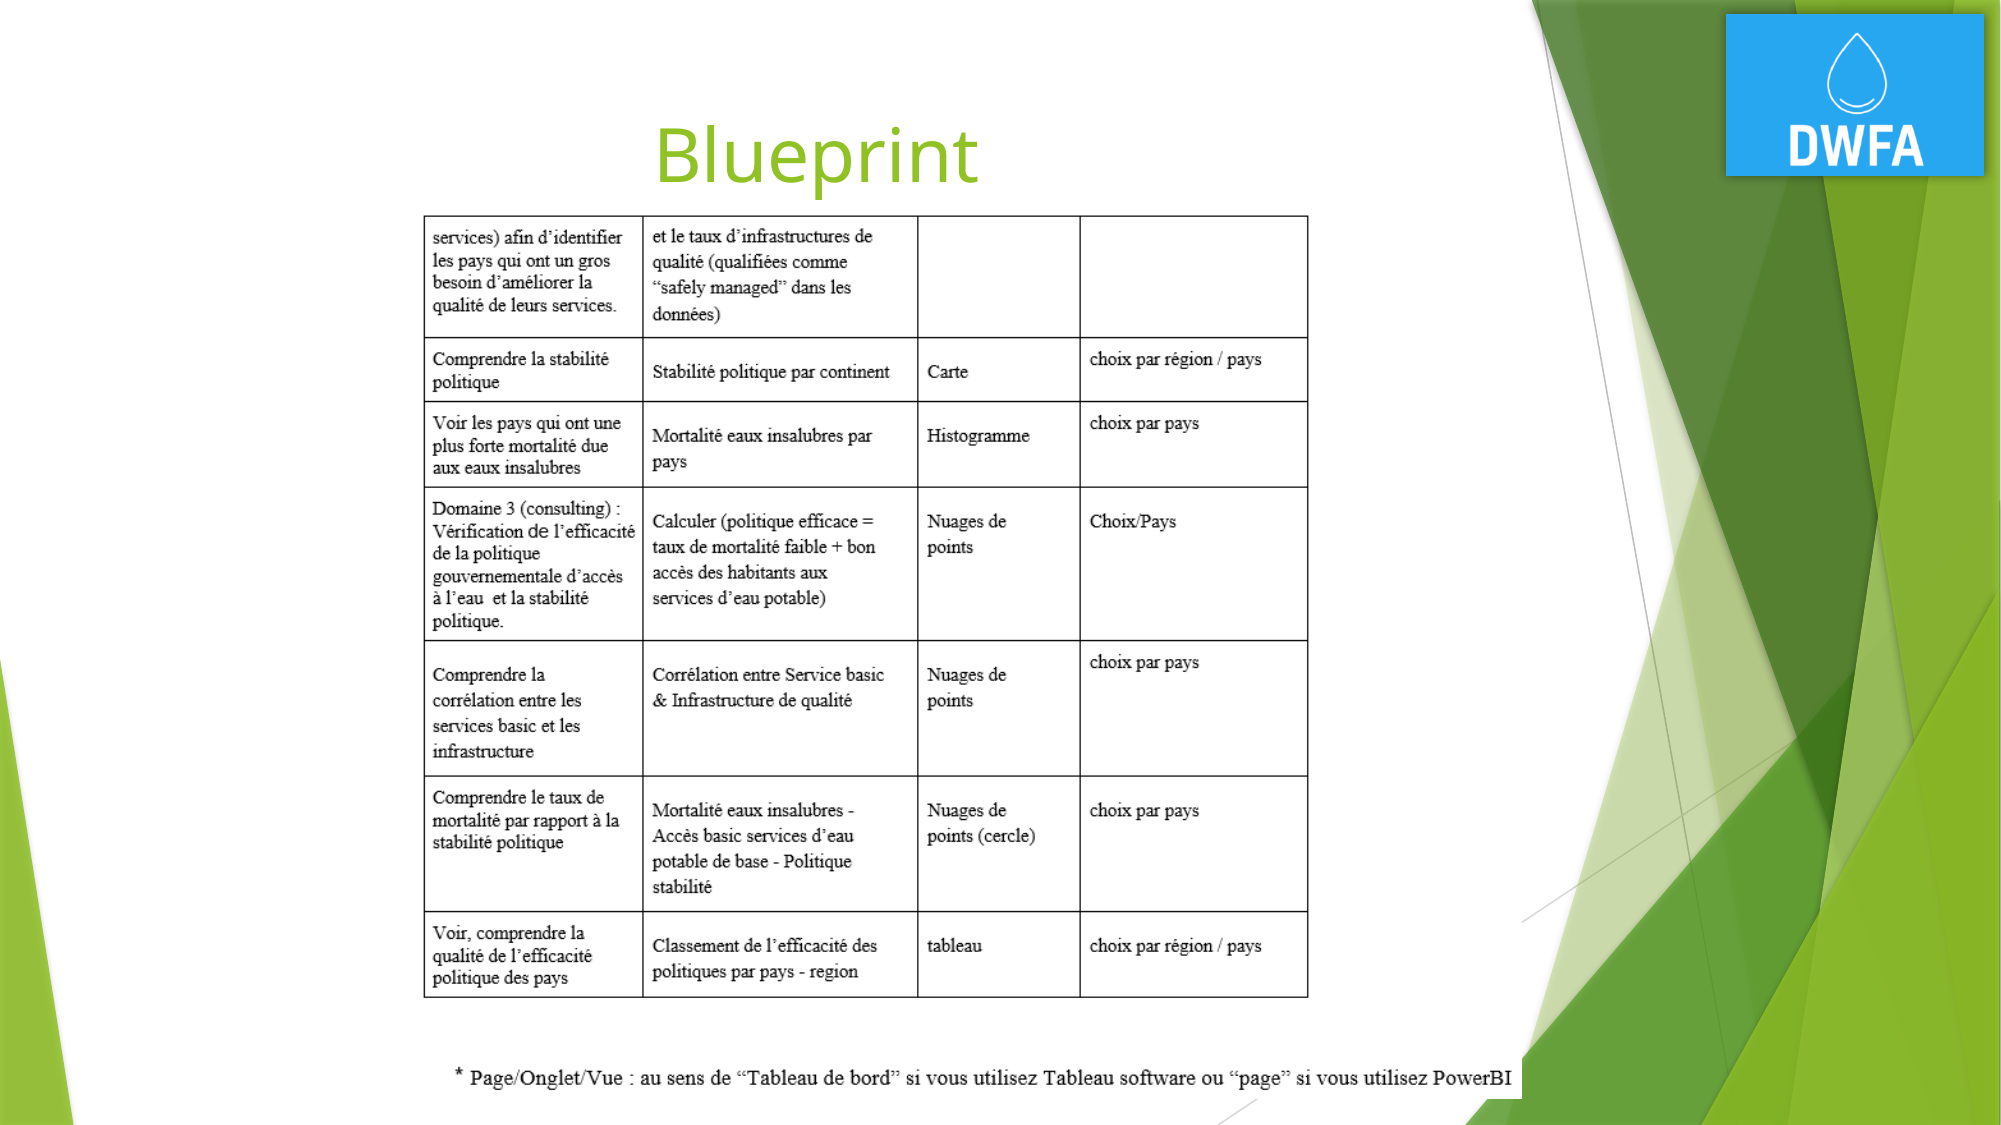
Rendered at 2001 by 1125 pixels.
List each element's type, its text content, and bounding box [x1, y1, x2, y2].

title Blueprint [111, 99, 1522, 209]
picture [1725, 13, 1984, 176]
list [420, 207, 1522, 1099]
